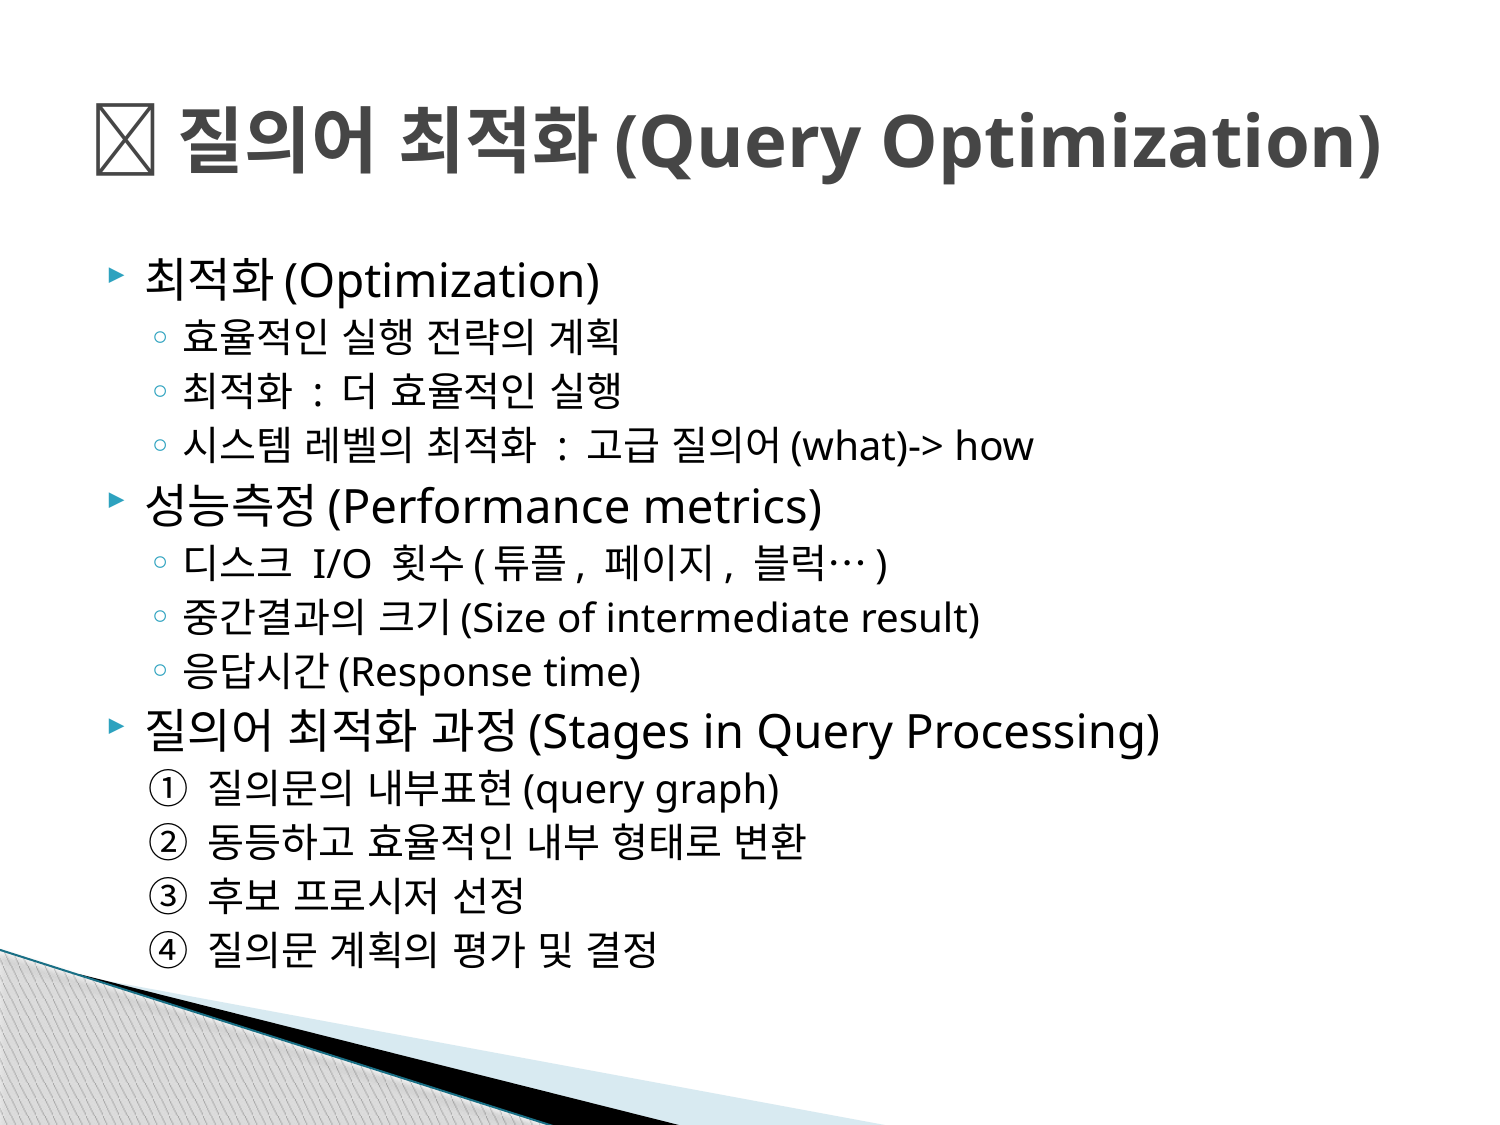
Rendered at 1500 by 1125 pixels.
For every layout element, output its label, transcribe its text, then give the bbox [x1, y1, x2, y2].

title 질의어 최적화(Query Optimization) [75, 45, 1425, 233]
list 최적화(Optimization) 효율적인 실행 전략의 계획 최적화 : 더 효율적인 실행 시스템 레벨의 최적화 : 고급 질의어(what)-> how 성능측정(Performance metrics) 디스크 I/O 횟수(튜플, 페이지, 블럭…) 중간결과의 크기(Size of intermediate result) 응답시간(Response time) 질의어 최적화 과정(Stages in Query Processing) ① 질의문의 내부표현(query graph) ② 동등하고 효율적인 내부 형태로 변환 ③ 후보 프로시저 선정 ④ 질의문 계획의 평가 및 결정 [75, 243, 1425, 986]
